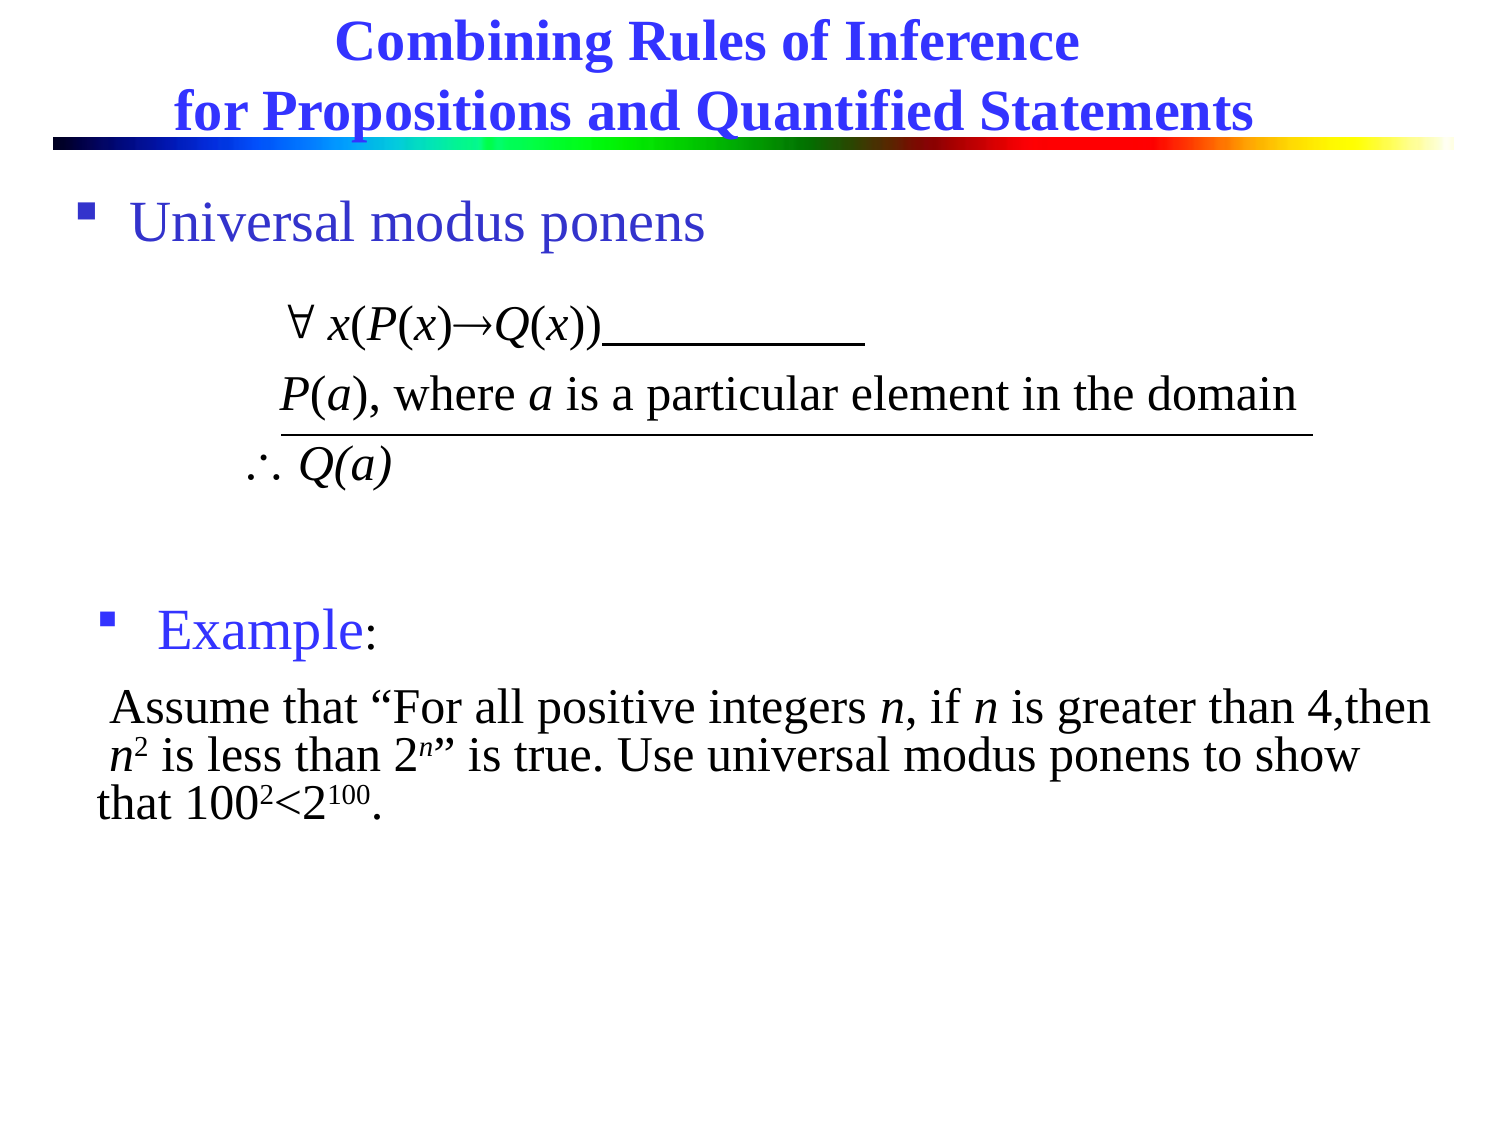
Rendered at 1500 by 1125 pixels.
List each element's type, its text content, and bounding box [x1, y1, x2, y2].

title Combining Rules of Inference for Propositions and Quantified Statements [0, 0, 1430, 146]
text_box Example: Assume that “For all positive integers n, if n is greater than 4,then n2 is less than 2n” is true. Use universal modus ponens to show that 1002<2100. [81, 597, 1461, 837]
text_box  x(P(x)Q(x)) P(a), where a is a particular element in the domain  Q(a) [152, 282, 1394, 498]
picture [53, 146, 351, 150]
text_box Universal modus ponens [58, 175, 1348, 516]
picture [379, 137, 1454, 150]
